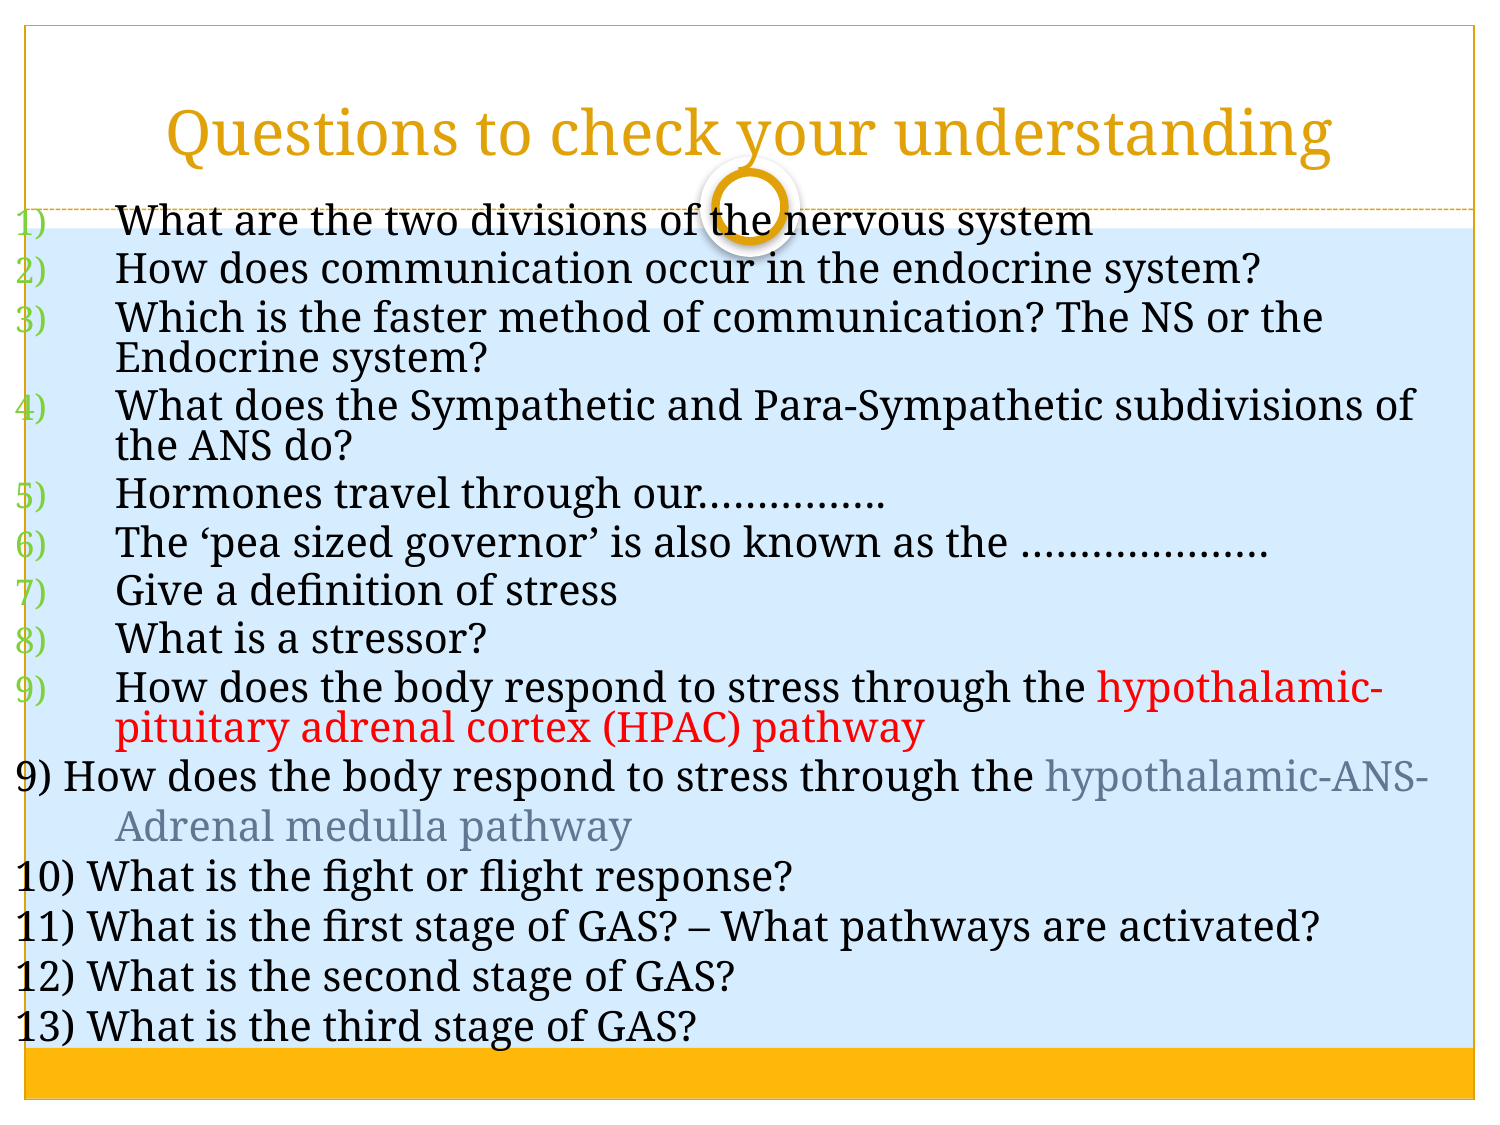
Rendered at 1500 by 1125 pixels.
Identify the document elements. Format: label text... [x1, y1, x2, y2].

list What are the two divisions of the nervous system How does communication occur in the endocrine system? Which is the faster method of communication? The NS or the Endocrine system? What does the Sympathetic and Para-Sympathetic subdivisions of the ANS do? Hormones travel through our……………. The ‘pea sized governor’ is also known as the ………………… Give a definition of stress What is a stressor? How does the body respond to stress through the hypothalamic-pituitary adrenal cortex (HPAC) pathway 9) How does the body respond to stress through the hypothalamic-ANS-Adrenal medulla pathway 10) What is the fight or flight response? 11) What is the first stage of GAS? – What pathways are activated? 12) What is the second stage of GAS? 13) What is the third stage of GAS? [0, 196, 1500, 1125]
title Questions to check your understanding [75, 45, 1425, 175]
